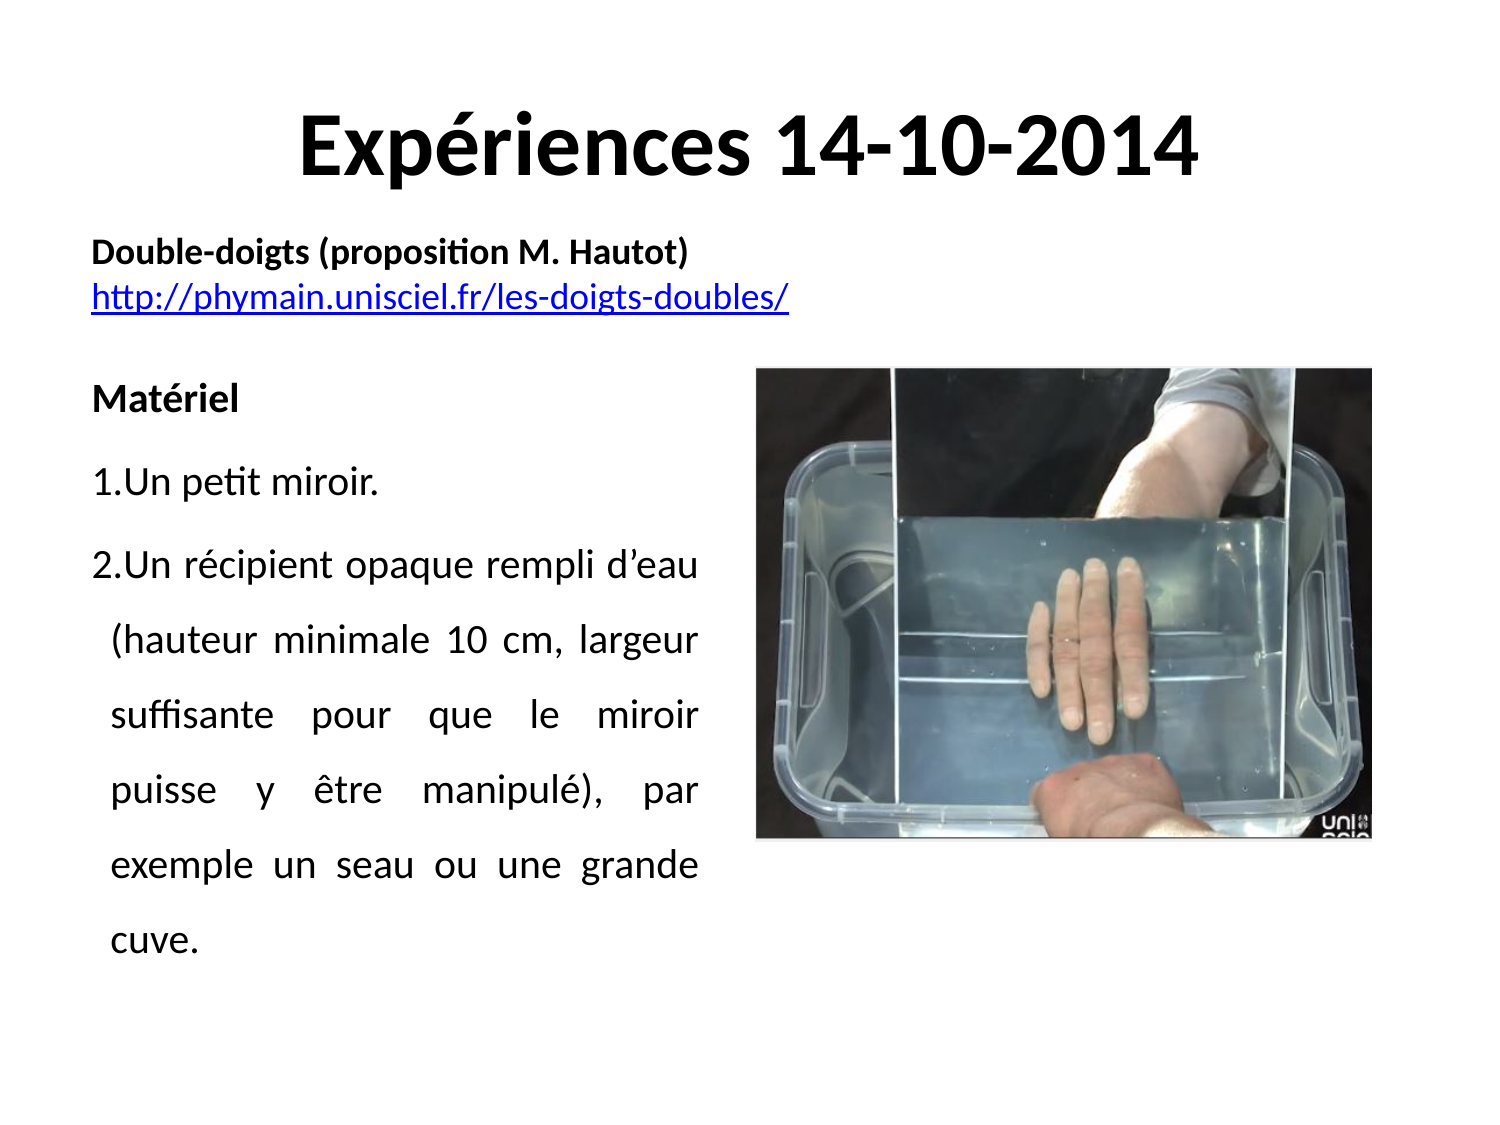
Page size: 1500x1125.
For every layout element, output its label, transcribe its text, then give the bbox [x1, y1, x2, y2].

title Expériences 14-10-2014 [75, 45, 1425, 233]
picture [754, 365, 1372, 842]
list Matériel Un petit miroir. Un récipient opaque rempli d’eau (hauteur minimale 10 cm, largeur suffisante pour que le miroir puisse y être manipulé), par exemple un seau ou une grande cuve. [76, 338, 715, 1024]
text_box Double-doigts (proposition M. Hautot) http://phymain.unisciel.fr/les-doigts-doubles/ [76, 219, 1235, 325]
